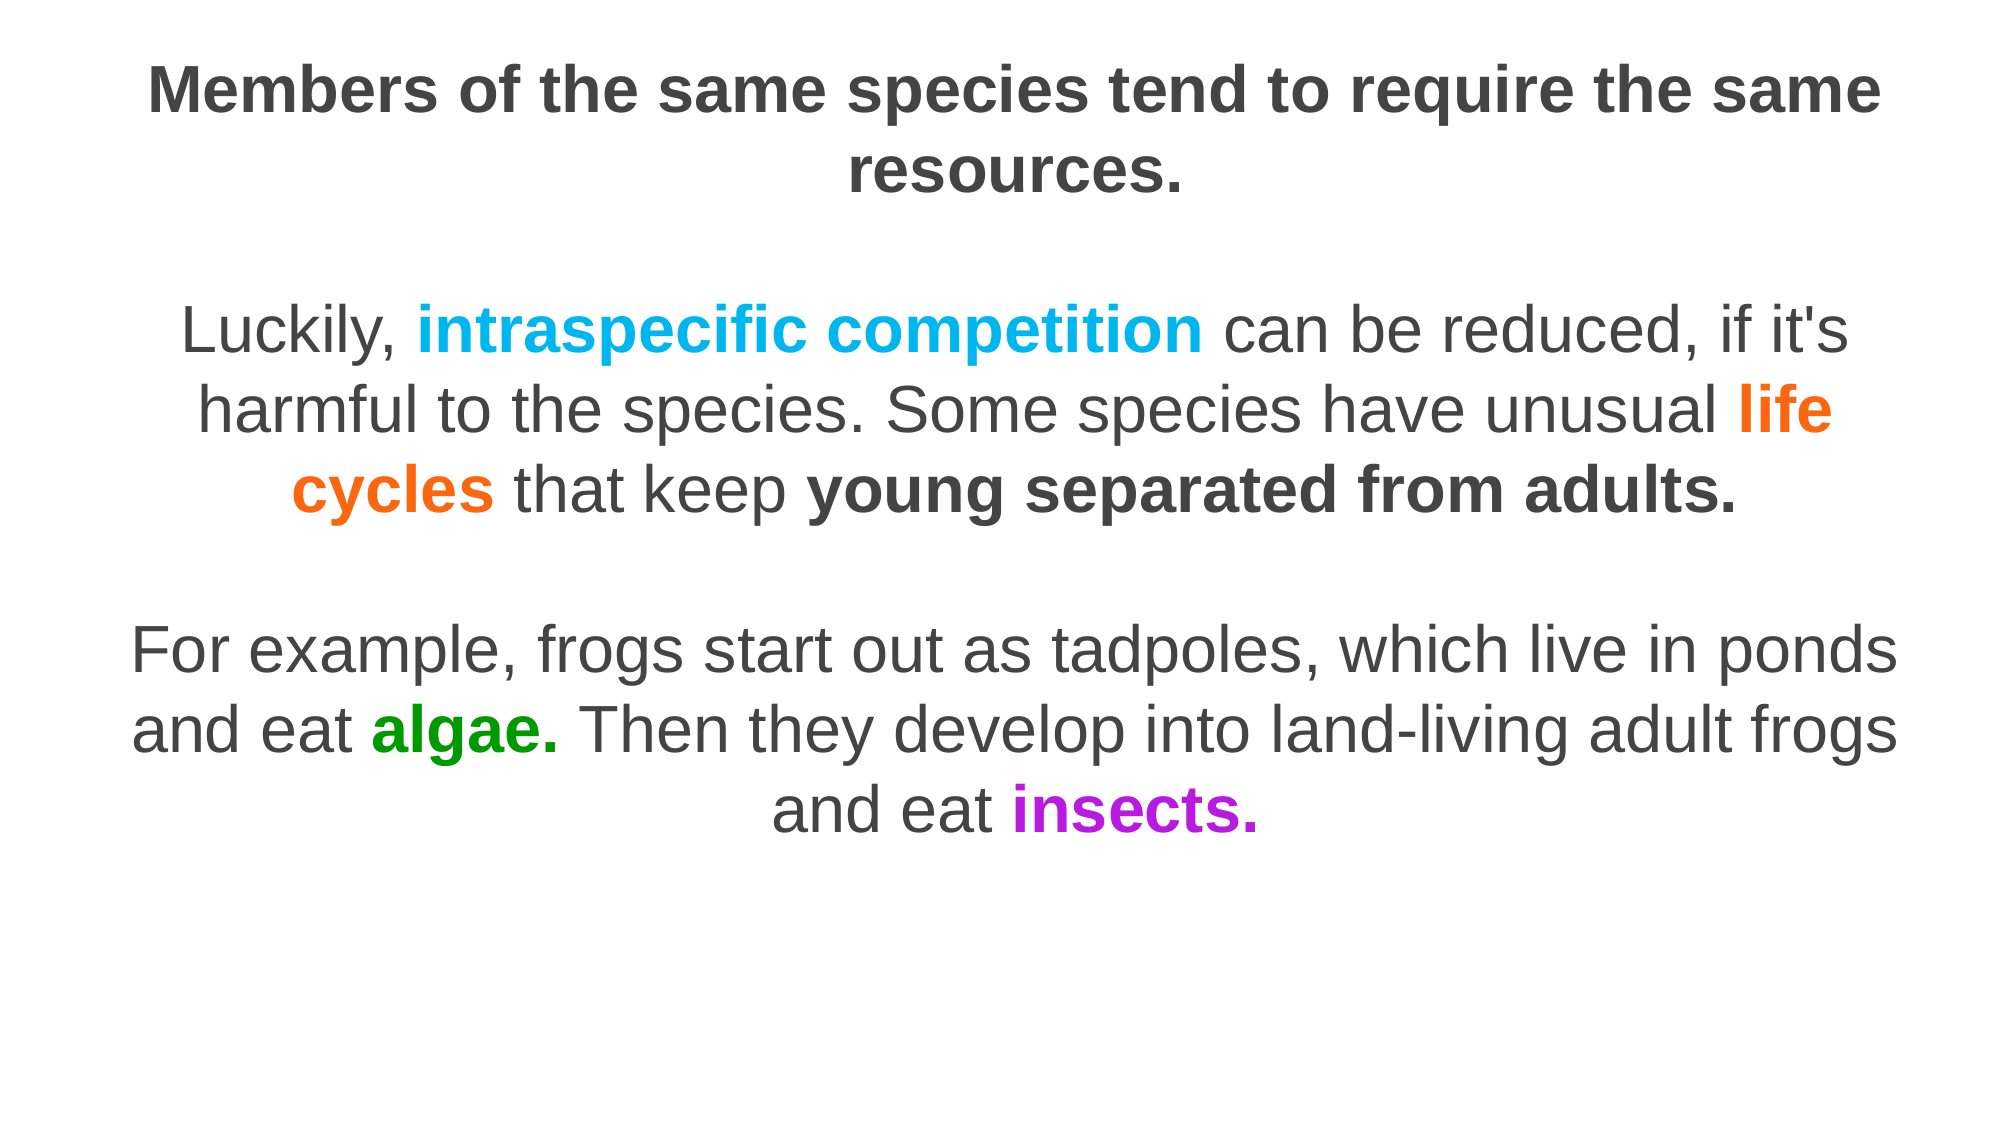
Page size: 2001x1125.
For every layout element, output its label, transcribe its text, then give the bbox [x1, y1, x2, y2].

text_box Members of the same species tend to require the same resources. Luckily, intraspecific competition can be reduced, if it's harmful to the species. Some species have unusual life cycles that keep young separated from adults. For example, frogs start out as tadpoles, which live in ponds and eat algae. Then they develop into land-living adult frogs and eat insects. [66, 38, 1965, 854]
